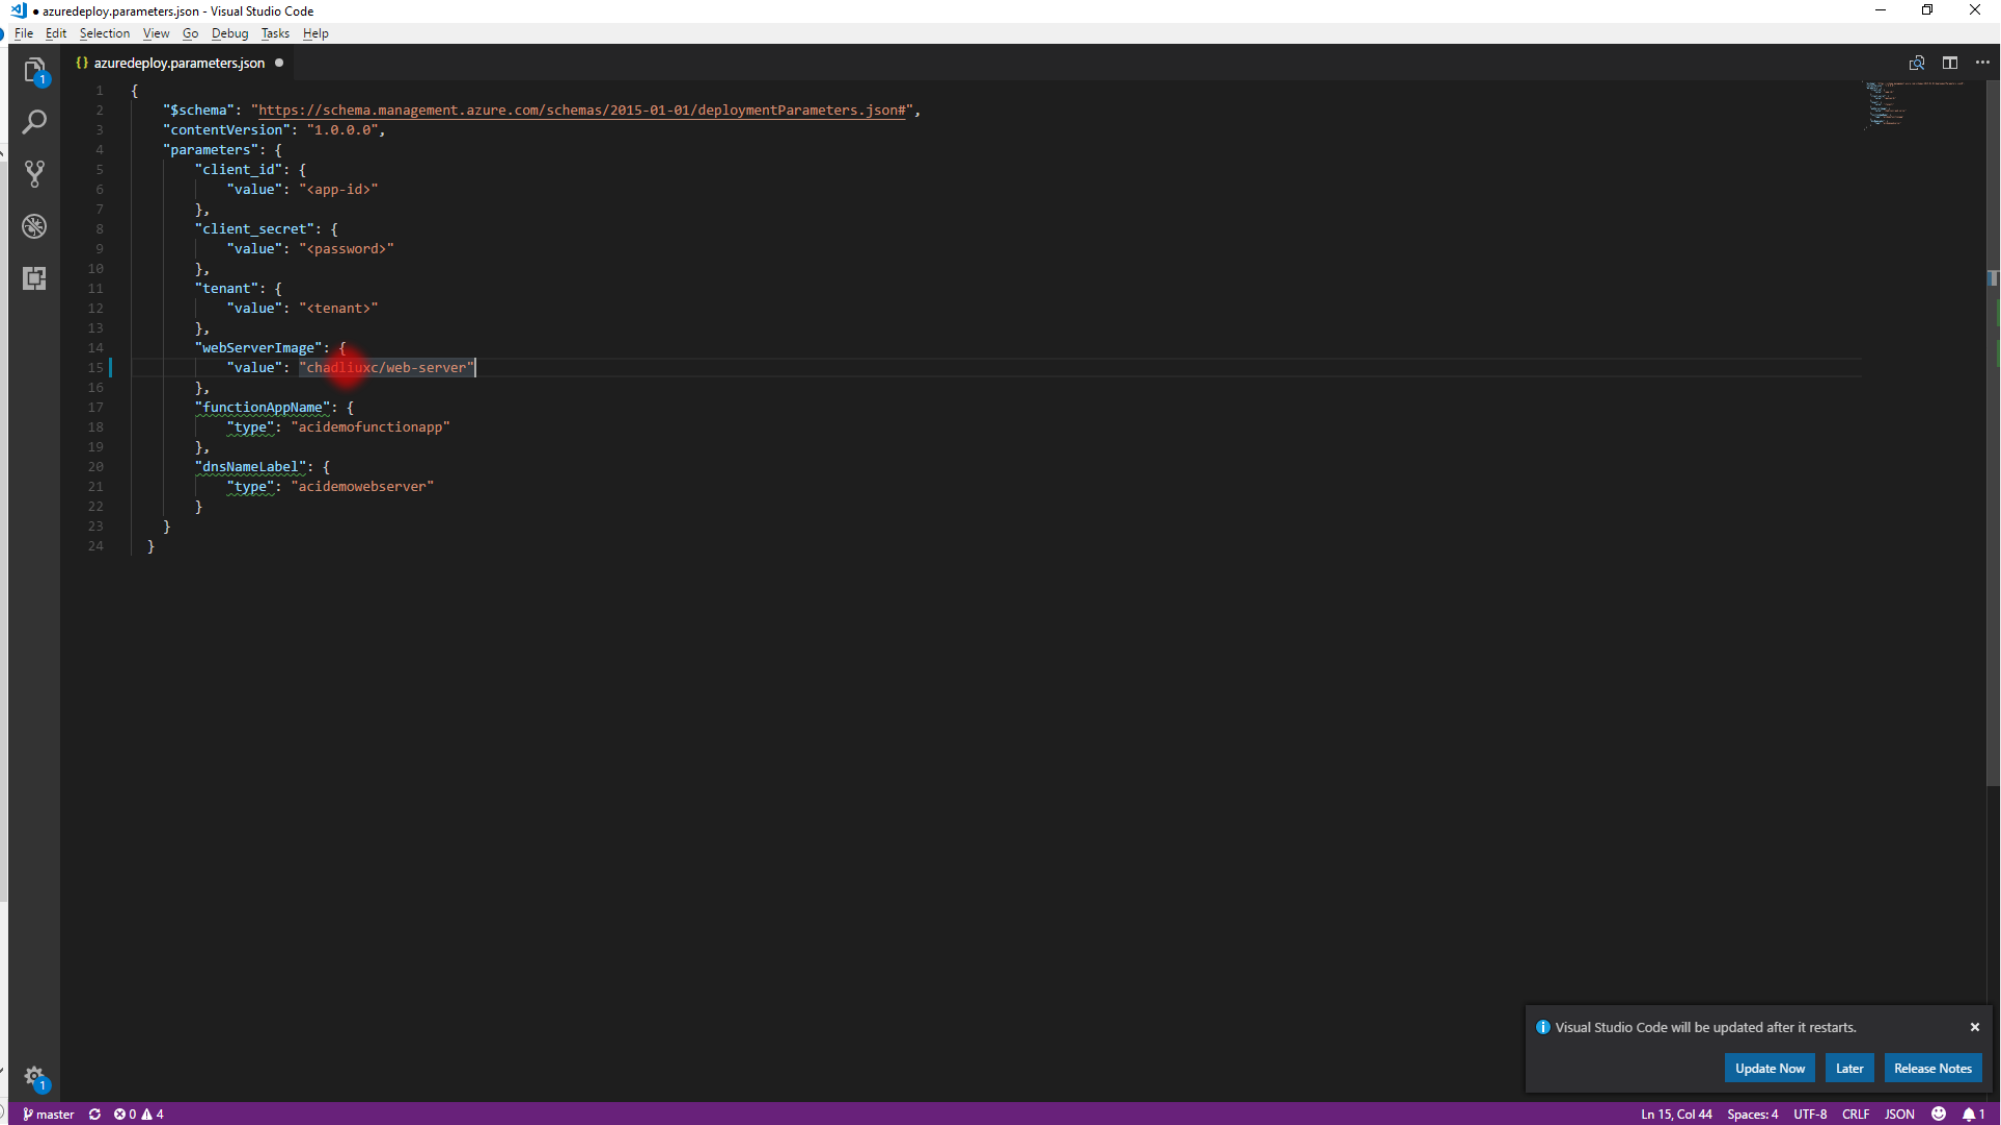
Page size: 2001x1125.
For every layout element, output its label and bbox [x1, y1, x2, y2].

picture [0, 0, 2001, 1125]
text_box [332, 354, 361, 381]
